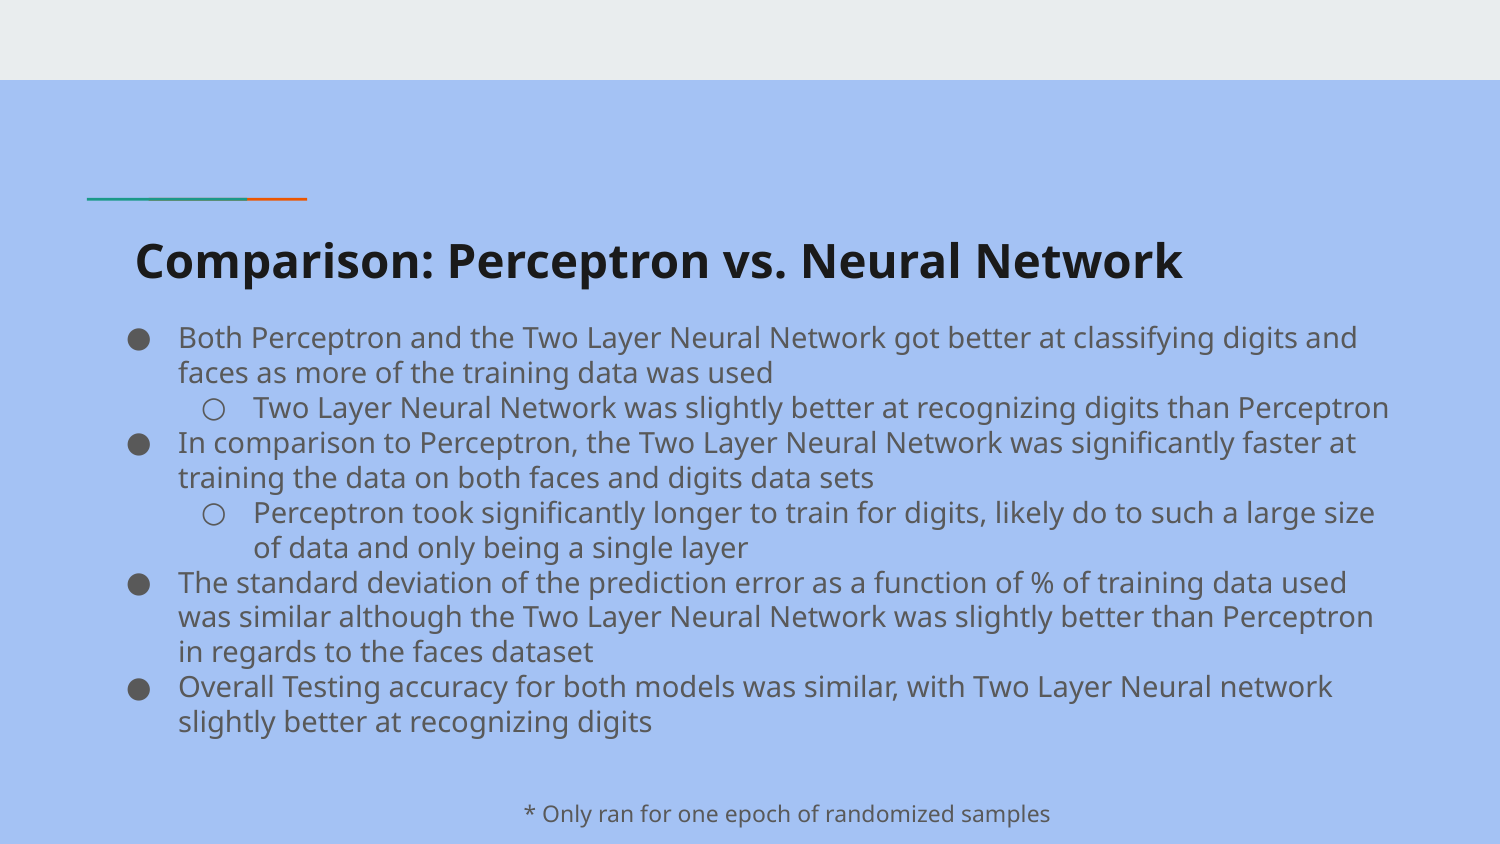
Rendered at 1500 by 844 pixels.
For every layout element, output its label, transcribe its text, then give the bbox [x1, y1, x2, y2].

text_box * Only ran for one epoch of randomized samples [331, 785, 1169, 841]
title Comparison: Perceptron vs. Neural Network [119, 216, 1381, 304]
text_box Both Perceptron and the Two Layer Neural Network got better at classifying digits and faces as more of the training data was used Two Layer Neural Network was slightly better at recognizing digits than Perceptron In comparison to Perceptron, the Two Layer Neural Network was significantly faster at training the data on both faces and digits data sets Perceptron took significantly longer to train for digits, likely do to such a large size of data and only being a single layer The standard deviation of the prediction error as a function of % of training data used was similar although the Two Layer Neural Network was slightly better than Perceptron in regards to the faces dataset Overall Testing accuracy for both models was similar, with Two Layer Neural network slightly better at recognizing digits [88, 304, 1412, 783]
